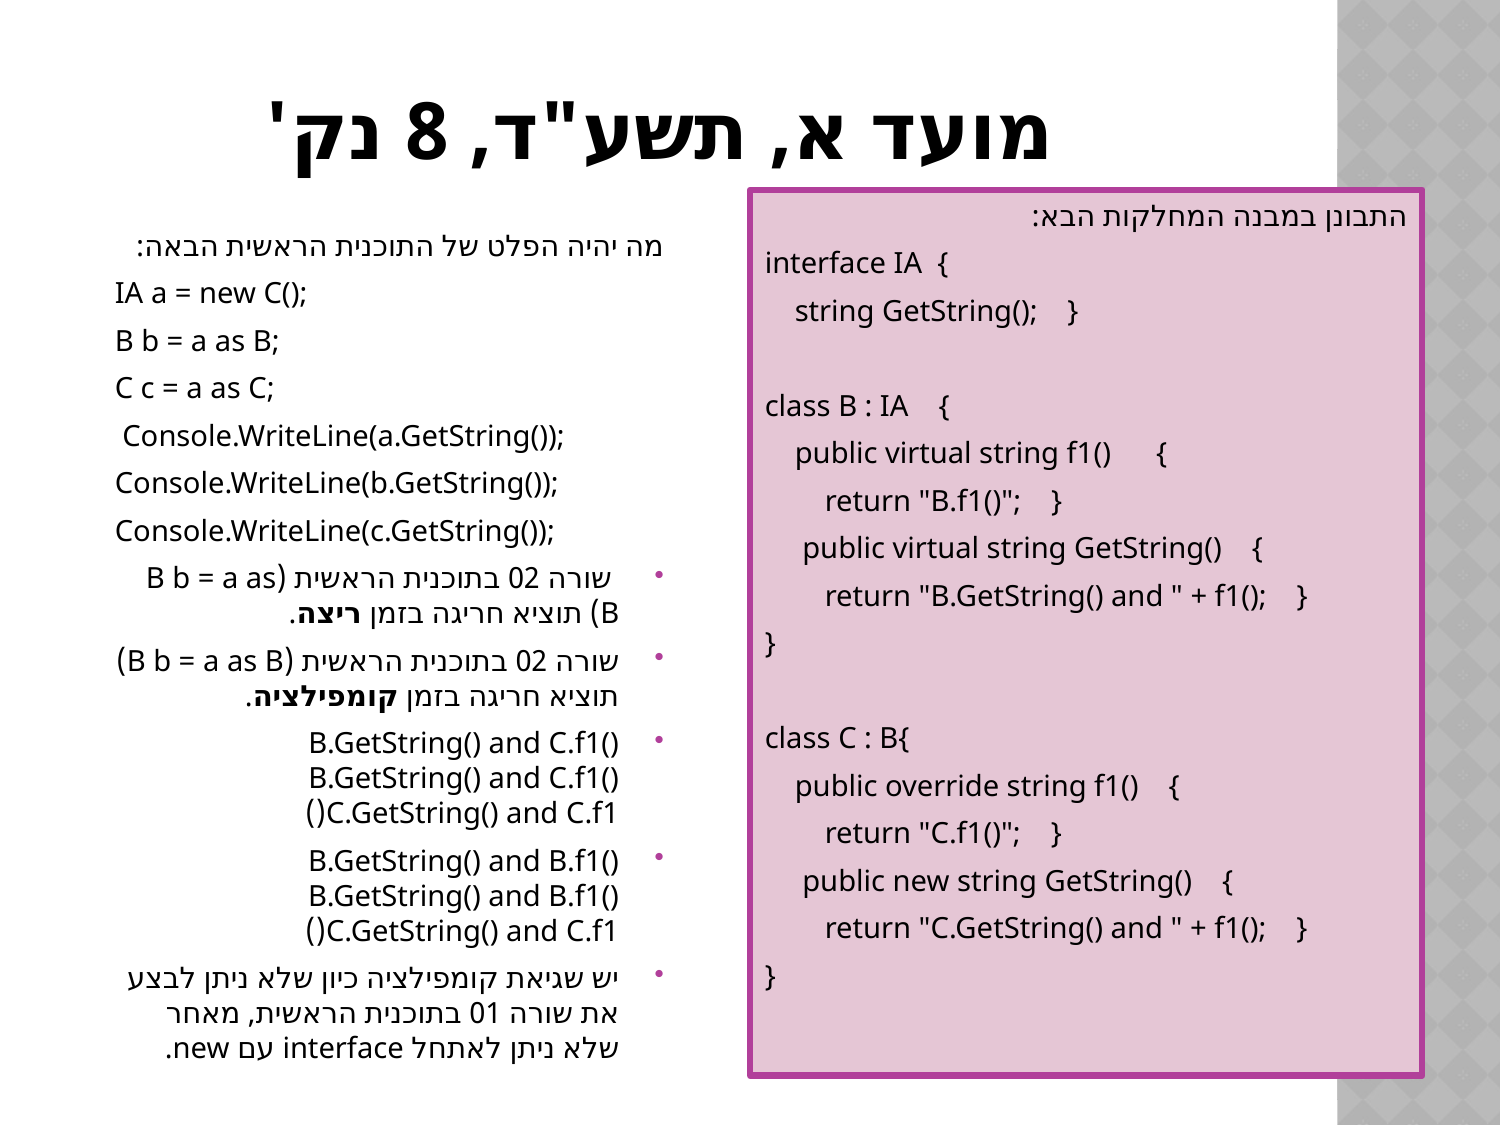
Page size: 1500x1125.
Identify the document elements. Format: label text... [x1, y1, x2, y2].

text_box לולאת foreach מקוננת!! הפלט: number 0 number 1 number 2 number 3 number 4 number 0 number 1 number 2 number 3 number 4 number 0 number 1 number 2 number 3 number 4 number 0 number 1 number 2 number 3 number 4 number 0 number 1 number 2 number 3 number 4 [1337, 0, 1500, 1125]
title מועד א, תשע"ד, 8 נק' [64, 49, 1253, 176]
list מה יהיה הפלט של התוכנית הראשית הבאה: IA a = new C(); B b = a as B; C c = a as C; Console.WriteLine(a.GetString()); Console.WriteLine(b.GetString()); Console.WriteLine(c.GetString()); שורה 02 בתוכנית הראשית (B b = a as B) תוציא חריגה בזמן ריצה. שורה 02 בתוכנית הראשית (B b = a as B) תוציא חריגה בזמן קומפילציה. B.GetString() and C.f1() B.GetString() and C.f1() C.GetString() and C.f1() B.GetString() and B.f1() B.GetString() and B.f1() C.GetString() and C.f1() יש שגיאת קומפילציה כיון שלא ניתן לבצע את שורה 01 בתוכנית הראשית, מאחר שלא ניתן לאתחל interface עם new. [99, 219, 680, 1106]
list התבונן במבנה המחלקות הבא: interface IA { string GetString(); } class B : IA { public virtual string f1() { return "B.f1()"; } public virtual string GetString() { return "B.GetString() and " + f1(); } } class C : B{ public override string f1() { return "C.f1()"; } public new string GetString() { return "C.GetString() and " + f1(); } } [750, 189, 1423, 1076]
